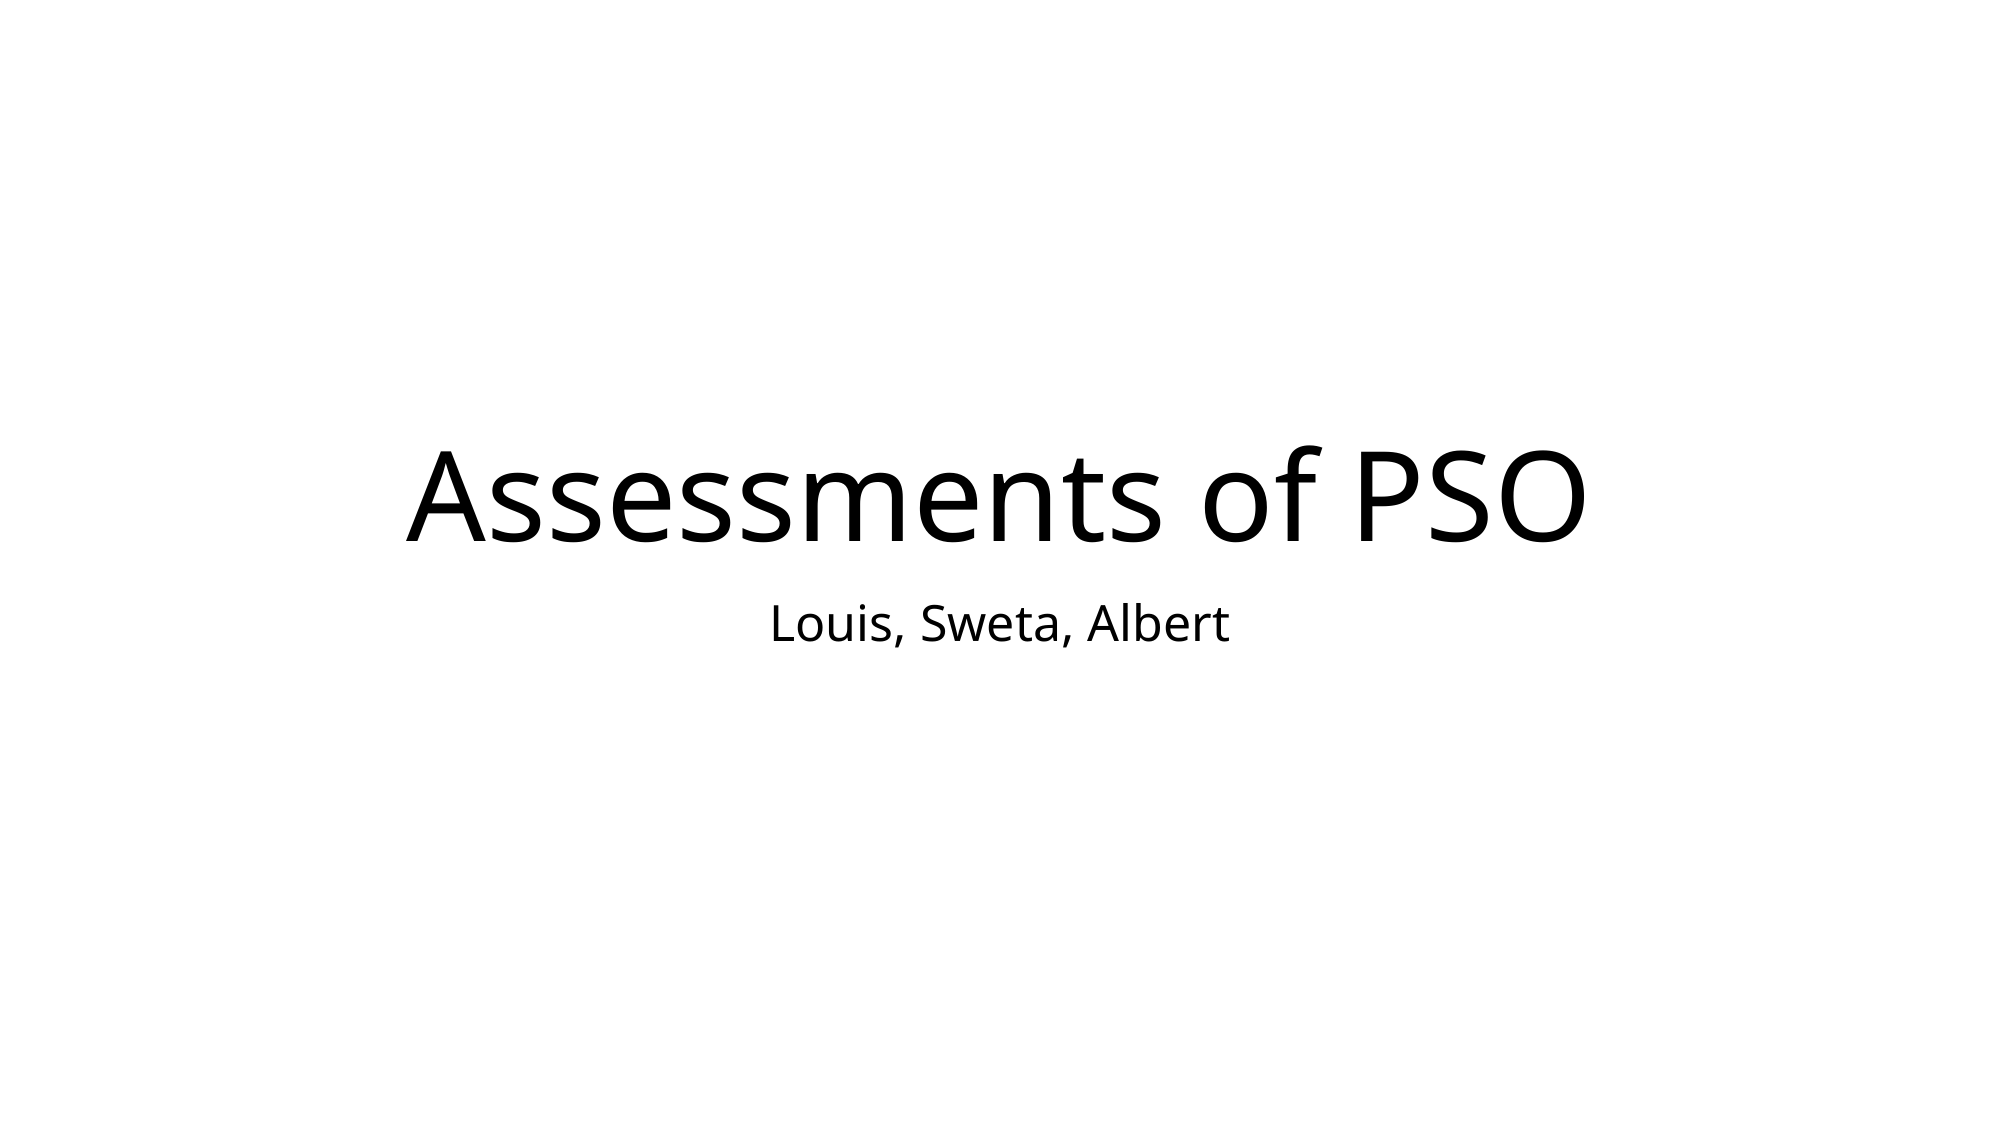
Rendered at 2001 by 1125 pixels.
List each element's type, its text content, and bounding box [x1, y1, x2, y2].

subtitle Louis, Sweta, Albert [249, 590, 1750, 863]
title Assessments of PSO [249, 184, 1750, 576]
